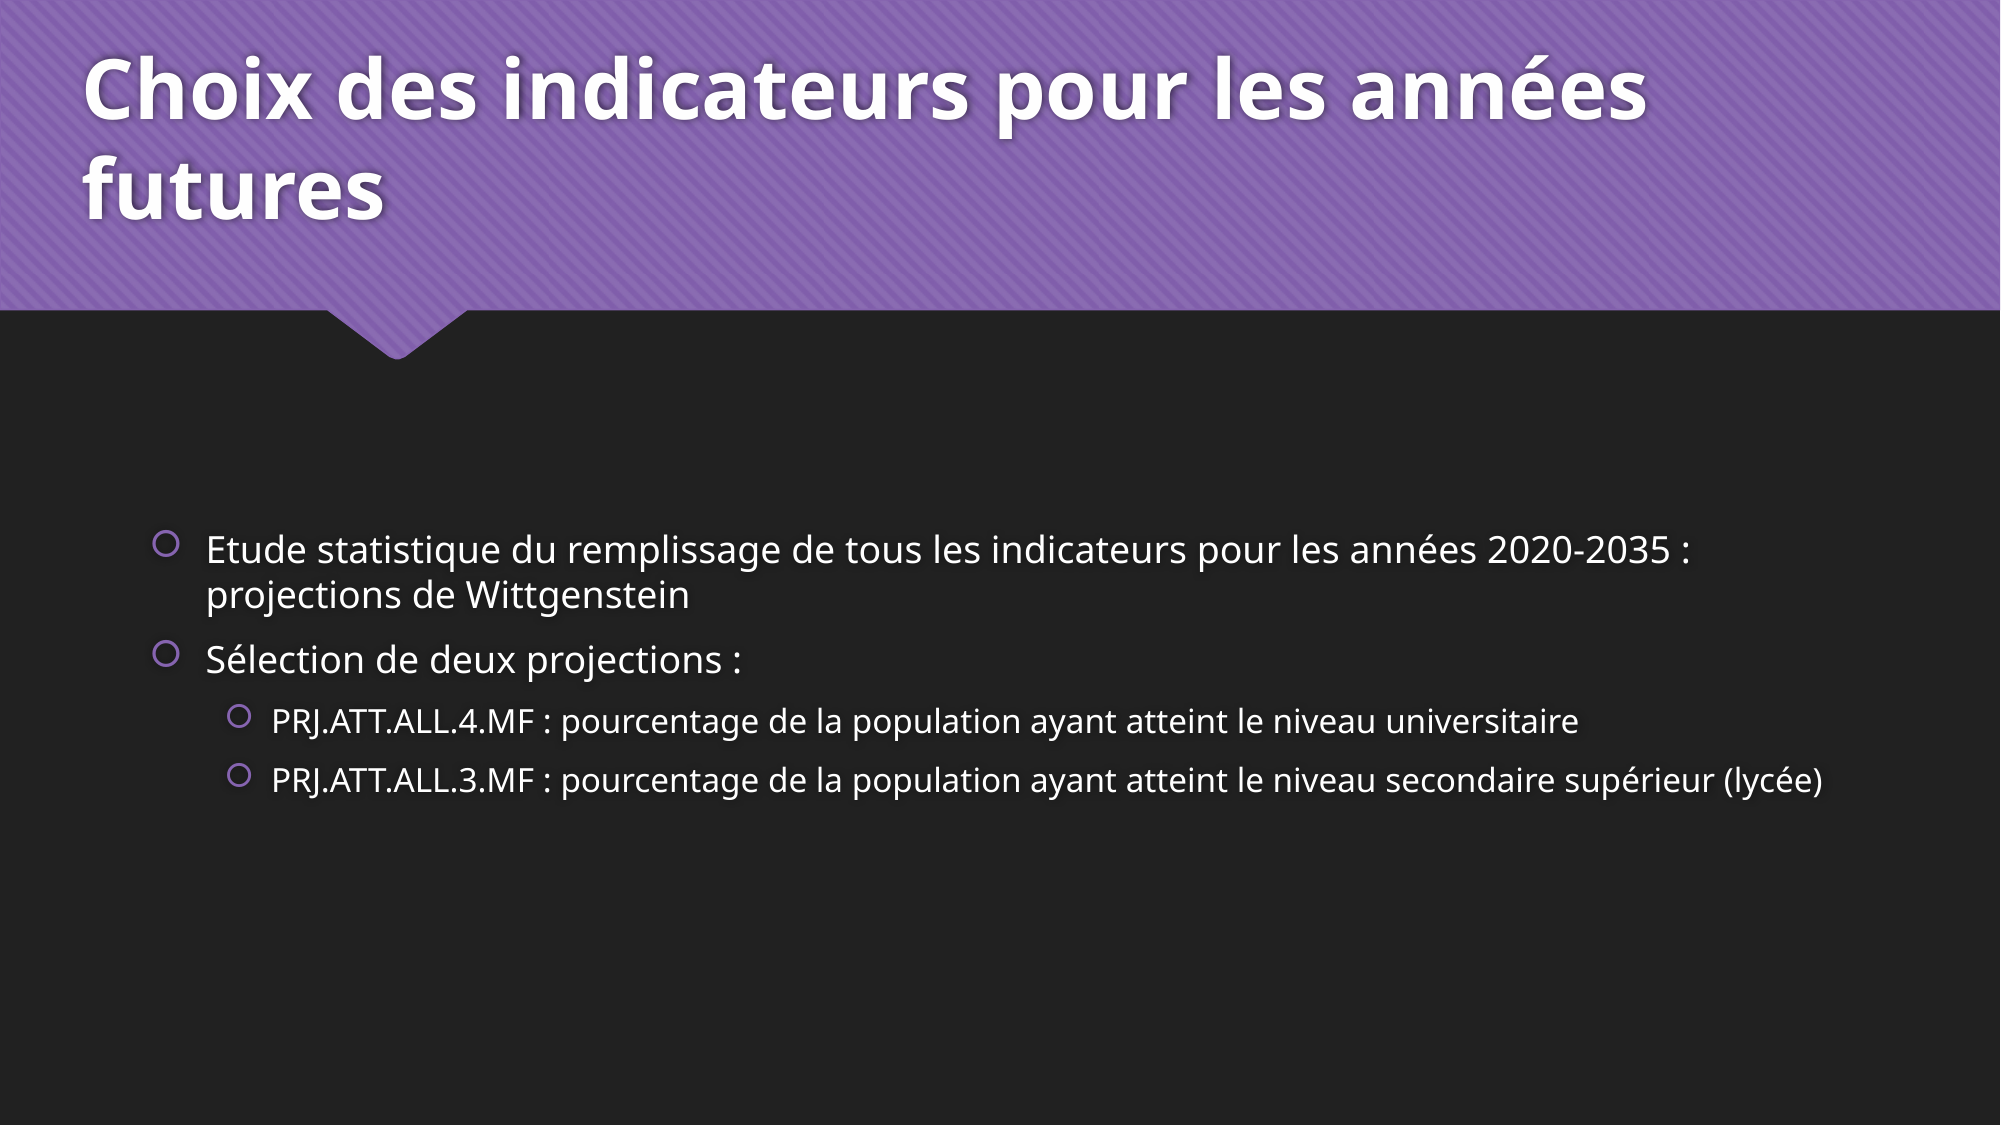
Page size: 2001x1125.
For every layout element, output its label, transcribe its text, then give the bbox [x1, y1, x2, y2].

title Choix des indicateurs pour les années futures [66, 84, 1934, 244]
list Etude statistique du remplissage de tous les indicateurs pour les années 2020-2035 : projections de Wittgenstein Sélection de deux projections : PRJ.ATT.ALL.4.MF : pourcentage de la population ayant atteint le niveau universitaire PRJ.ATT.ALL.3.MF : pourcentage de la population ayant atteint le niveau secondaire supérieur (lycée) [134, 364, 1866, 962]
